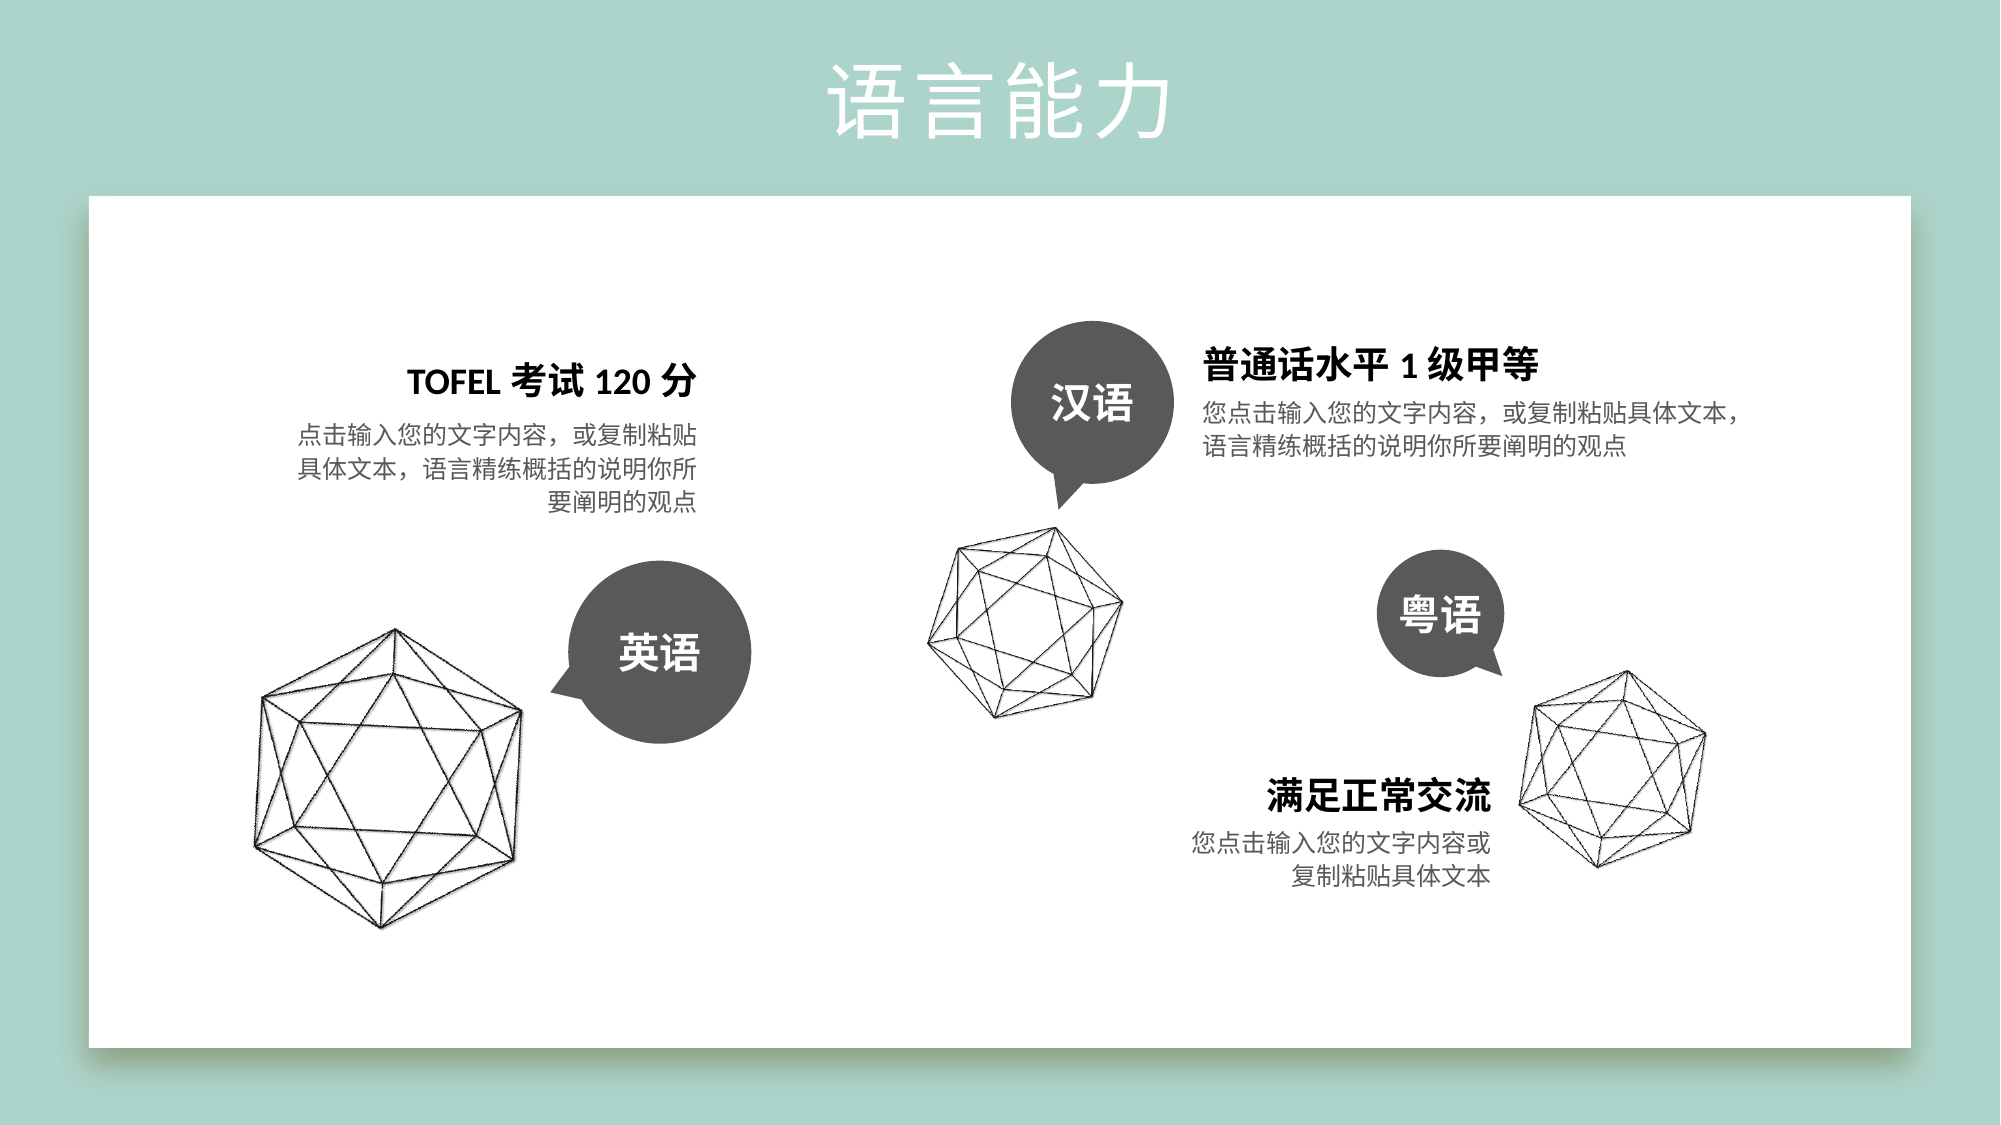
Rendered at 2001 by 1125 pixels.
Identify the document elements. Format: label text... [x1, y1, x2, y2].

text_box 粤语 [1374, 547, 1507, 680]
text_box 英语 [627, 558, 754, 746]
text_box 汉语 [1008, 318, 1177, 463]
picture [99, 543, 675, 1066]
title 语言能力 [578, 53, 1422, 145]
text_box [87, 194, 1913, 1050]
text_box 您点击输入您的文字内容或复制粘贴具体文本 [1182, 828, 1492, 980]
picture [1433, 590, 1791, 947]
text_box 点击输入您的文字内容，或复制粘贴具体文本，语言精练概括的说明你所要阐明的观点 [285, 416, 698, 563]
text_box 普通话水平1级甲等 [1201, 321, 1593, 396]
text_box 您点击输入您的文字内容，或复制粘贴具体文本，语言精练概括的说明你所要阐明的观点 [1202, 393, 1754, 503]
text_box 满足正常交流 [1175, 753, 1450, 828]
text_box TOFEL考试120分 [316, 338, 699, 413]
picture [867, 465, 1182, 779]
